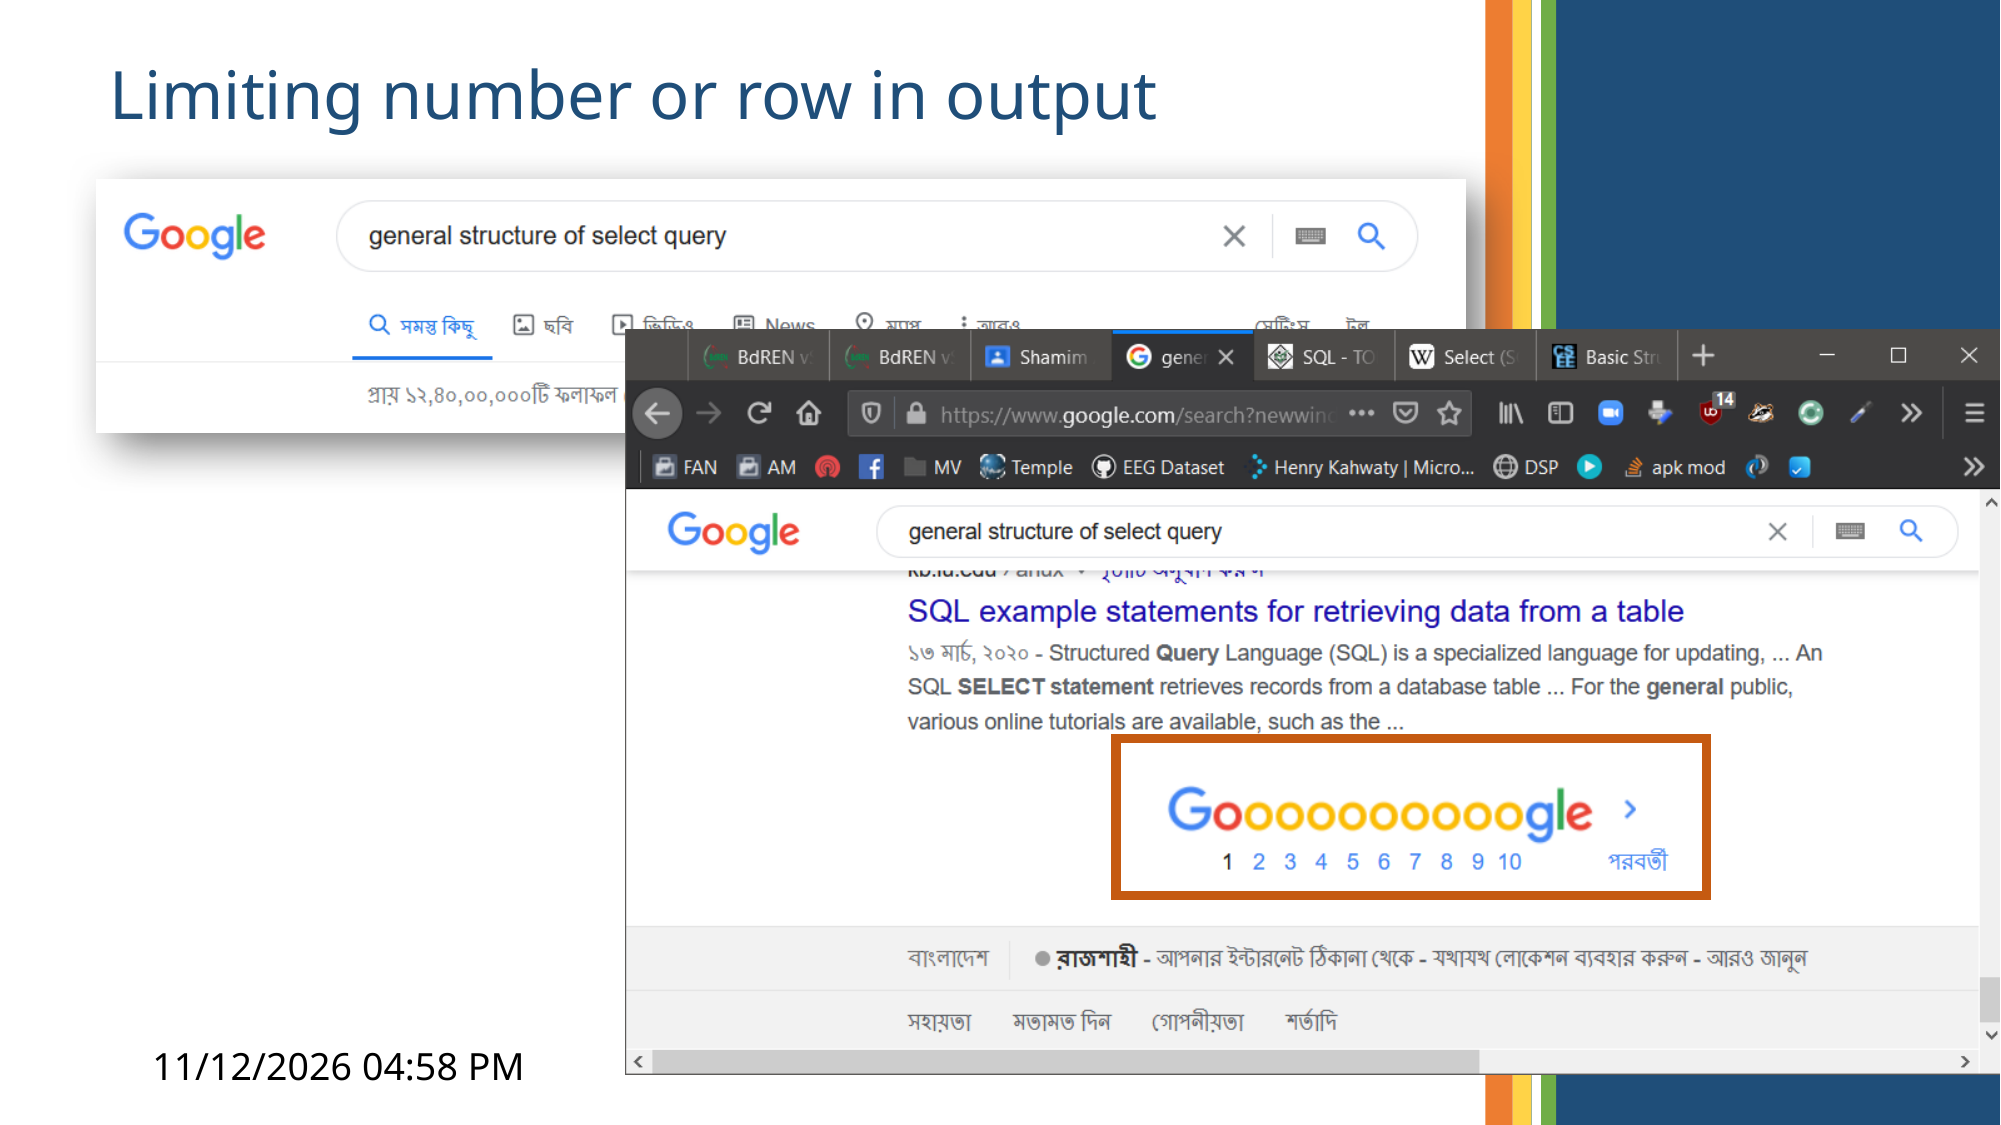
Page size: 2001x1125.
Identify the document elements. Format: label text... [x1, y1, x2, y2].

title Limiting number or row in output [94, 50, 1485, 146]
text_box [1485, 0, 2000, 329]
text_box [1485, 1075, 2000, 1125]
picture [96, 179, 2000, 1075]
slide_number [137, 1035, 588, 1096]
